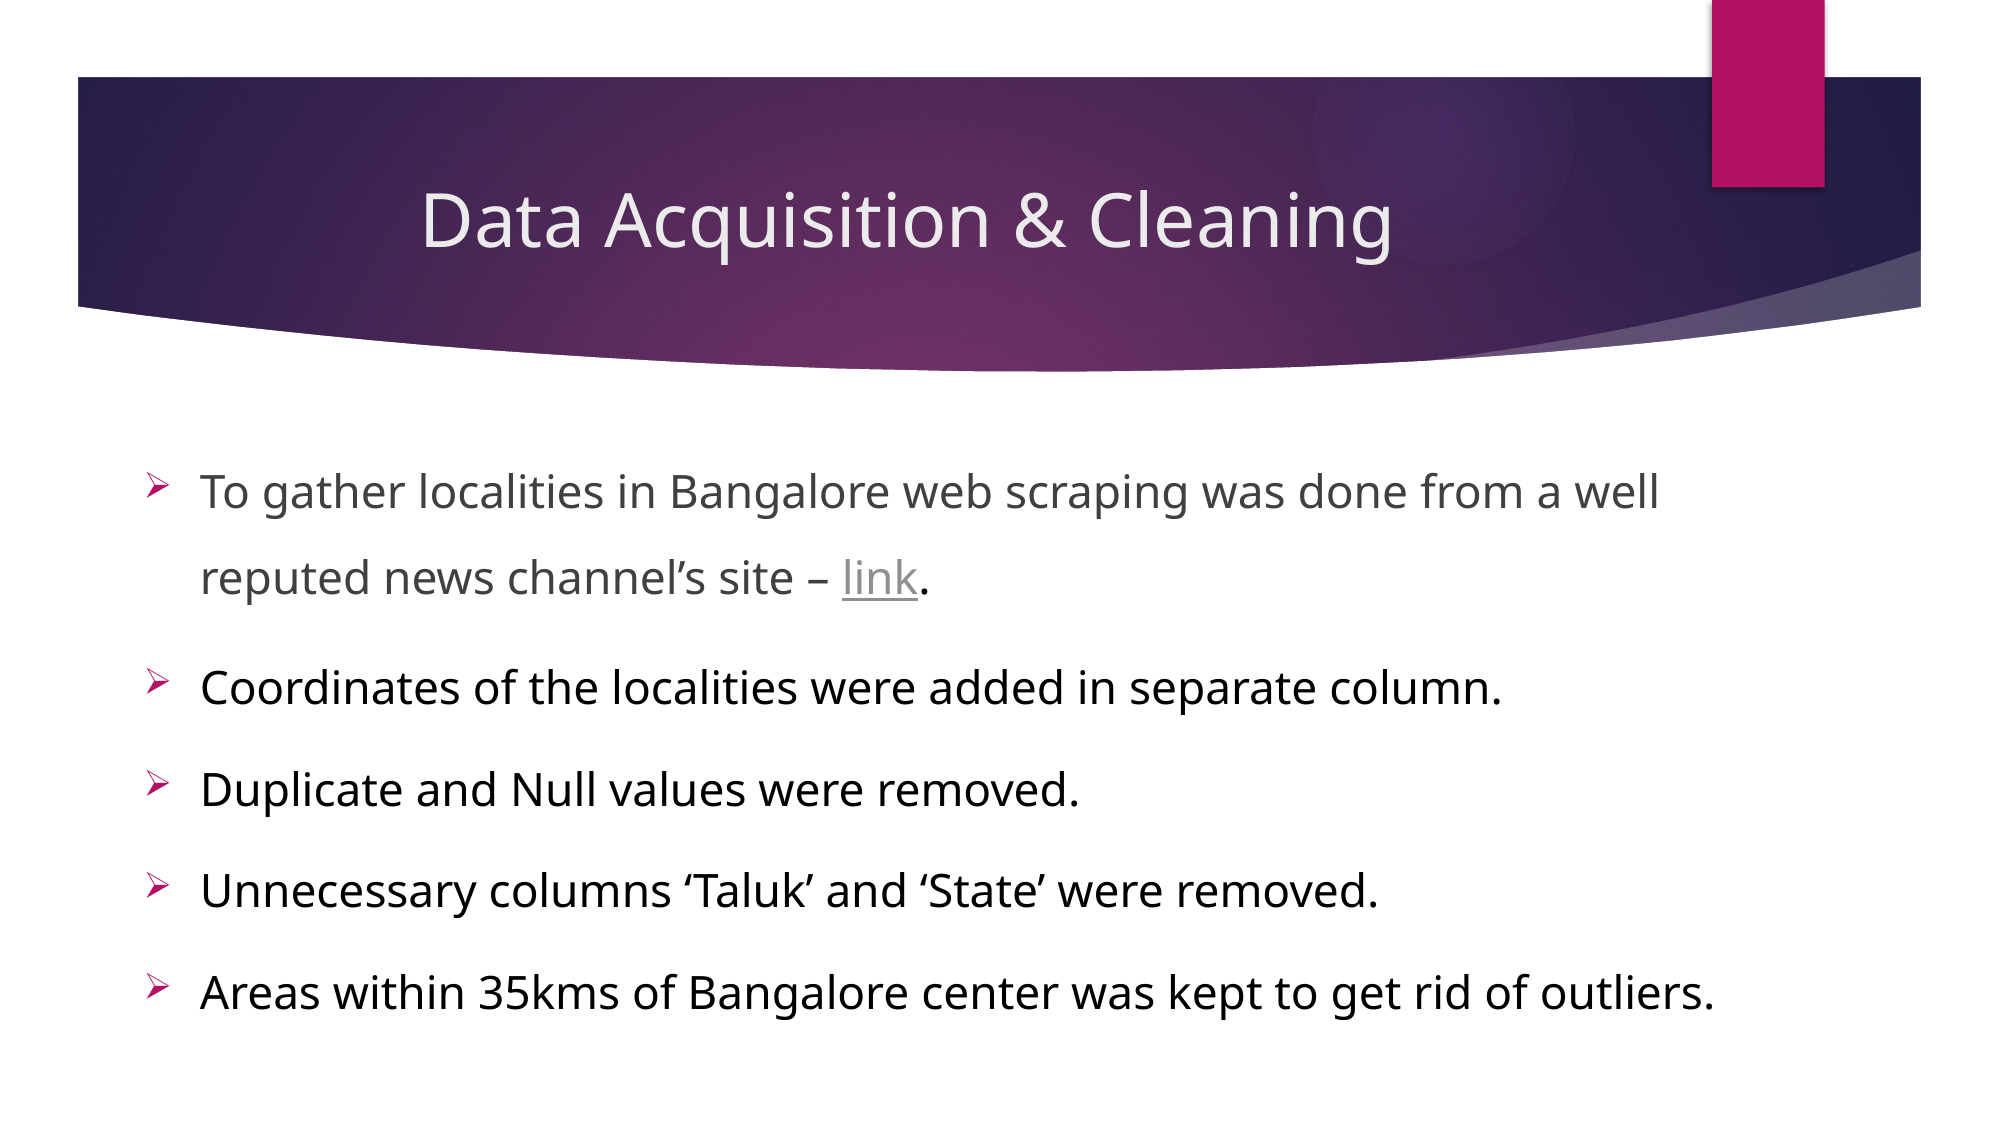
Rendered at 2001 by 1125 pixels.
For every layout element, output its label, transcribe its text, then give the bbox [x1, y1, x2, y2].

title Data Acquisition & Cleaning [189, 159, 1627, 276]
list To gather localities in Bangalore web scraping was done from a well reputed news channel’s site – link. Coordinates of the localities were added in separate column. Duplicate and Null values were removed. Unnecessary columns ‘Taluk’ and ‘State’ were removed. Areas within 35kms of Bangalore center was kept to get rid of outliers. [128, 427, 1823, 1038]
